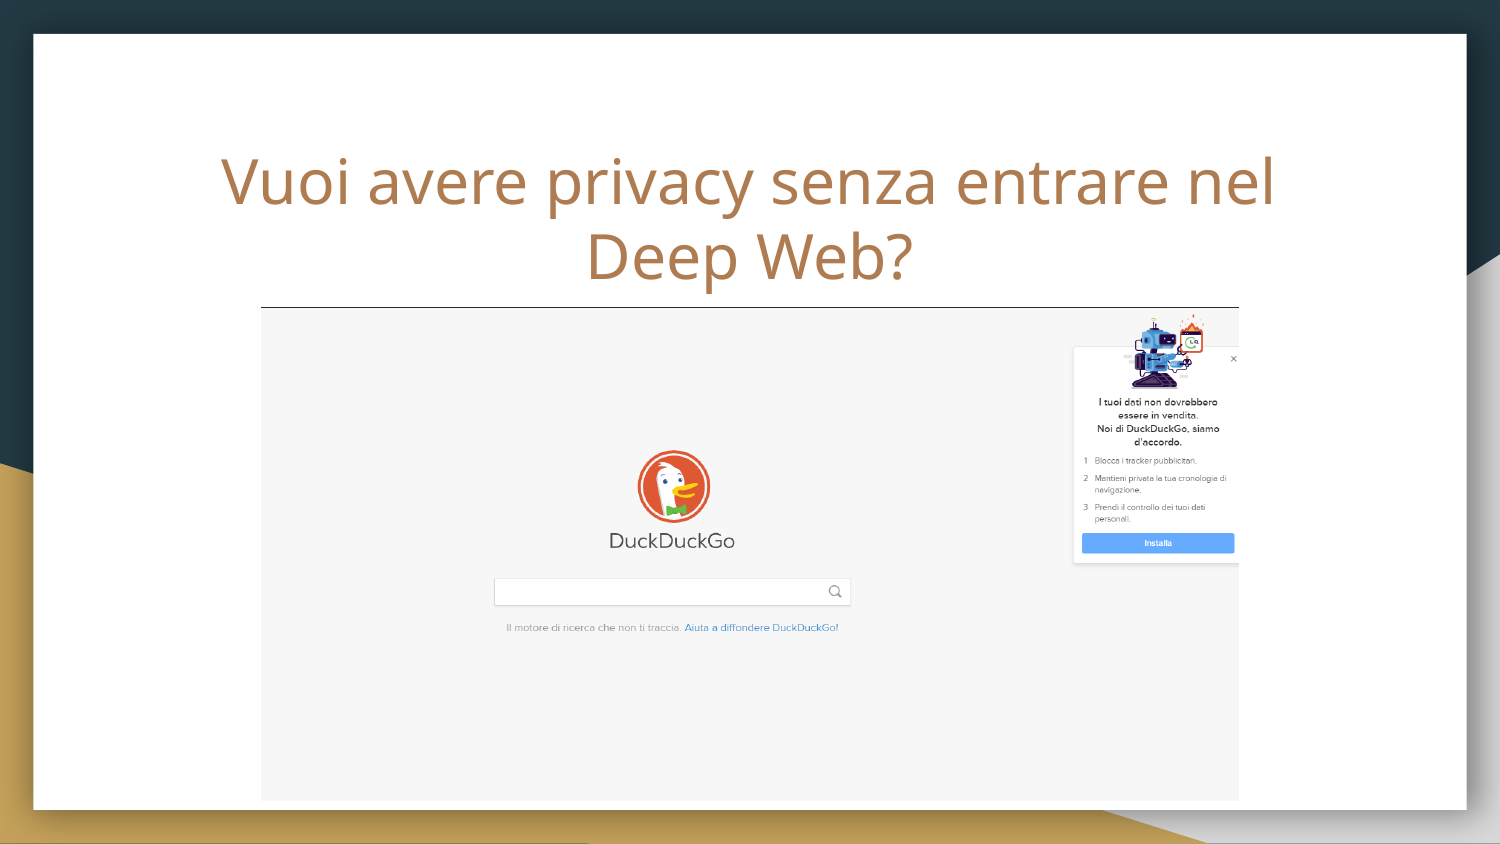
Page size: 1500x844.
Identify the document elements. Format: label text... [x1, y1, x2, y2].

picture [261, 307, 1239, 802]
title Vuoi avere privacy senza entrare nel Deep Web? [134, 138, 1366, 296]
